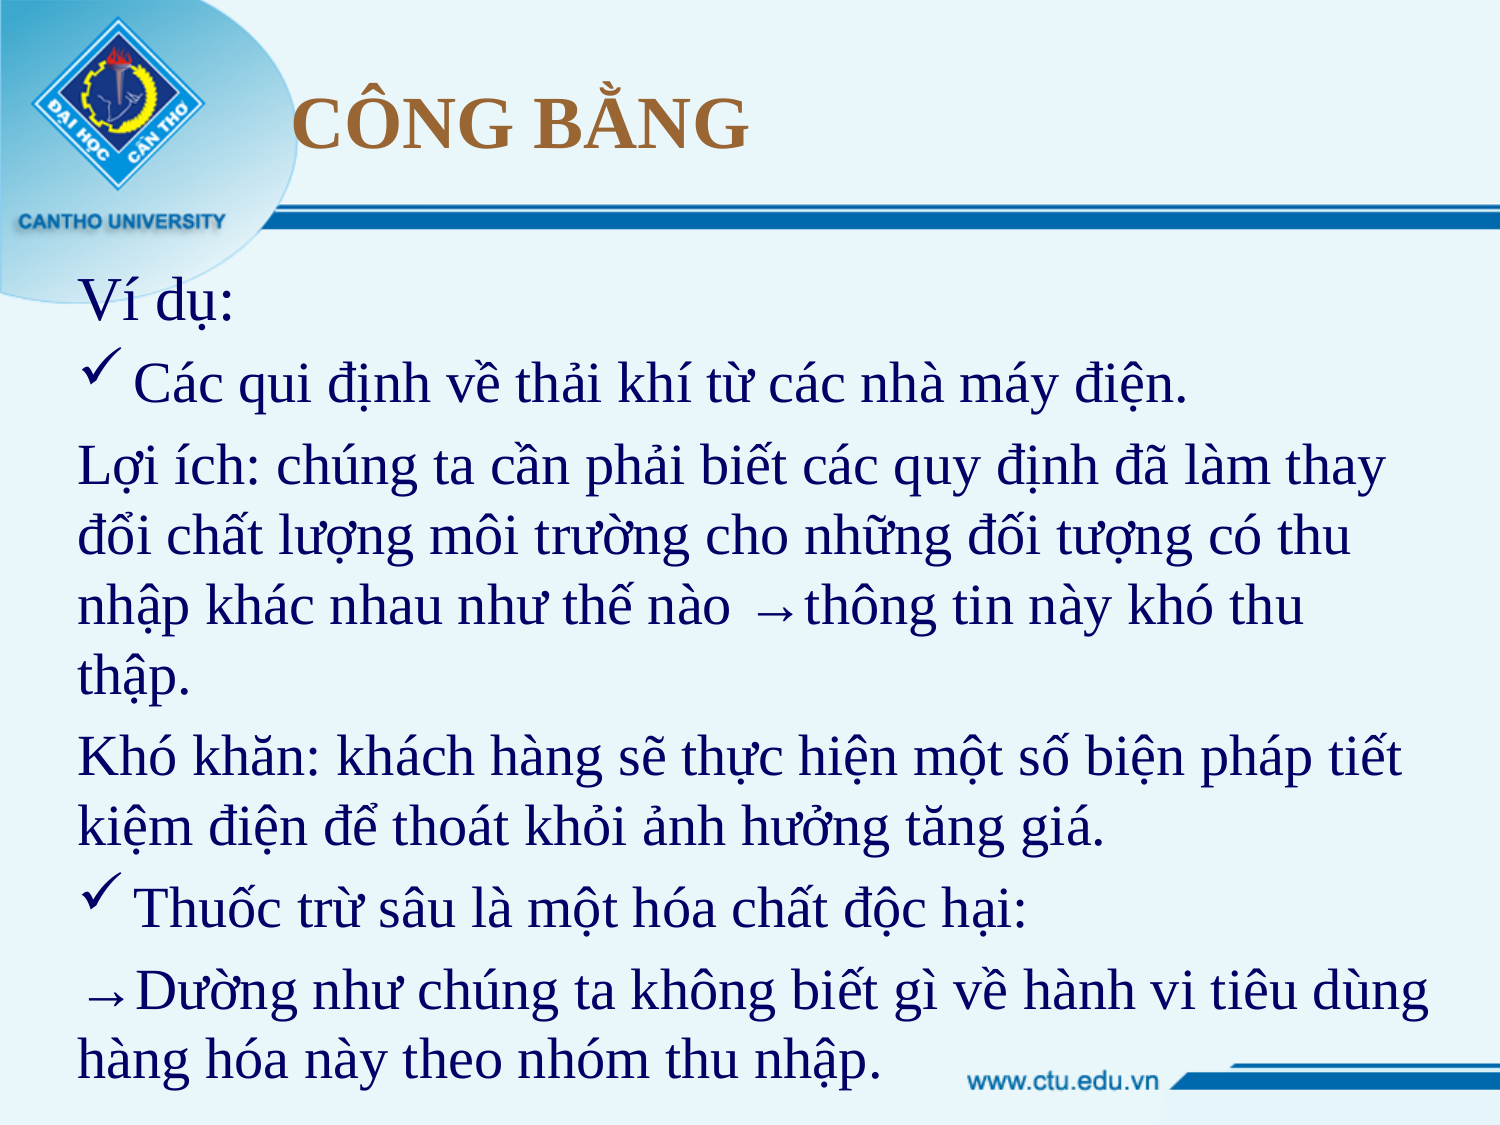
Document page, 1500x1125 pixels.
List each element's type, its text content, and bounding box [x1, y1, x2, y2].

list Ví dụ: Các qui định về thải khí từ các nhà máy điện. Lợi ích: chúng ta cần phải biết các quy định đã làm thay đổi chất lượng môi trường cho những đối tượng có thu nhập khác nhau như thế nào →thông tin này khó thu thập. Khó khăn: khách hàng sẽ thực hiện một số biện pháp tiết kiệm điện để thoát khỏi ảnh hưởng tăng giá. Thuốc trừ sâu là một hóa chất độc hại: →Dường như chúng ta không biết gì về hành vi tiêu dùng hàng hóa này theo nhóm thu nhập. [62, 249, 1449, 1125]
picture [0, 0, 1500, 1125]
title CÔNG BẰNG [275, 37, 800, 200]
